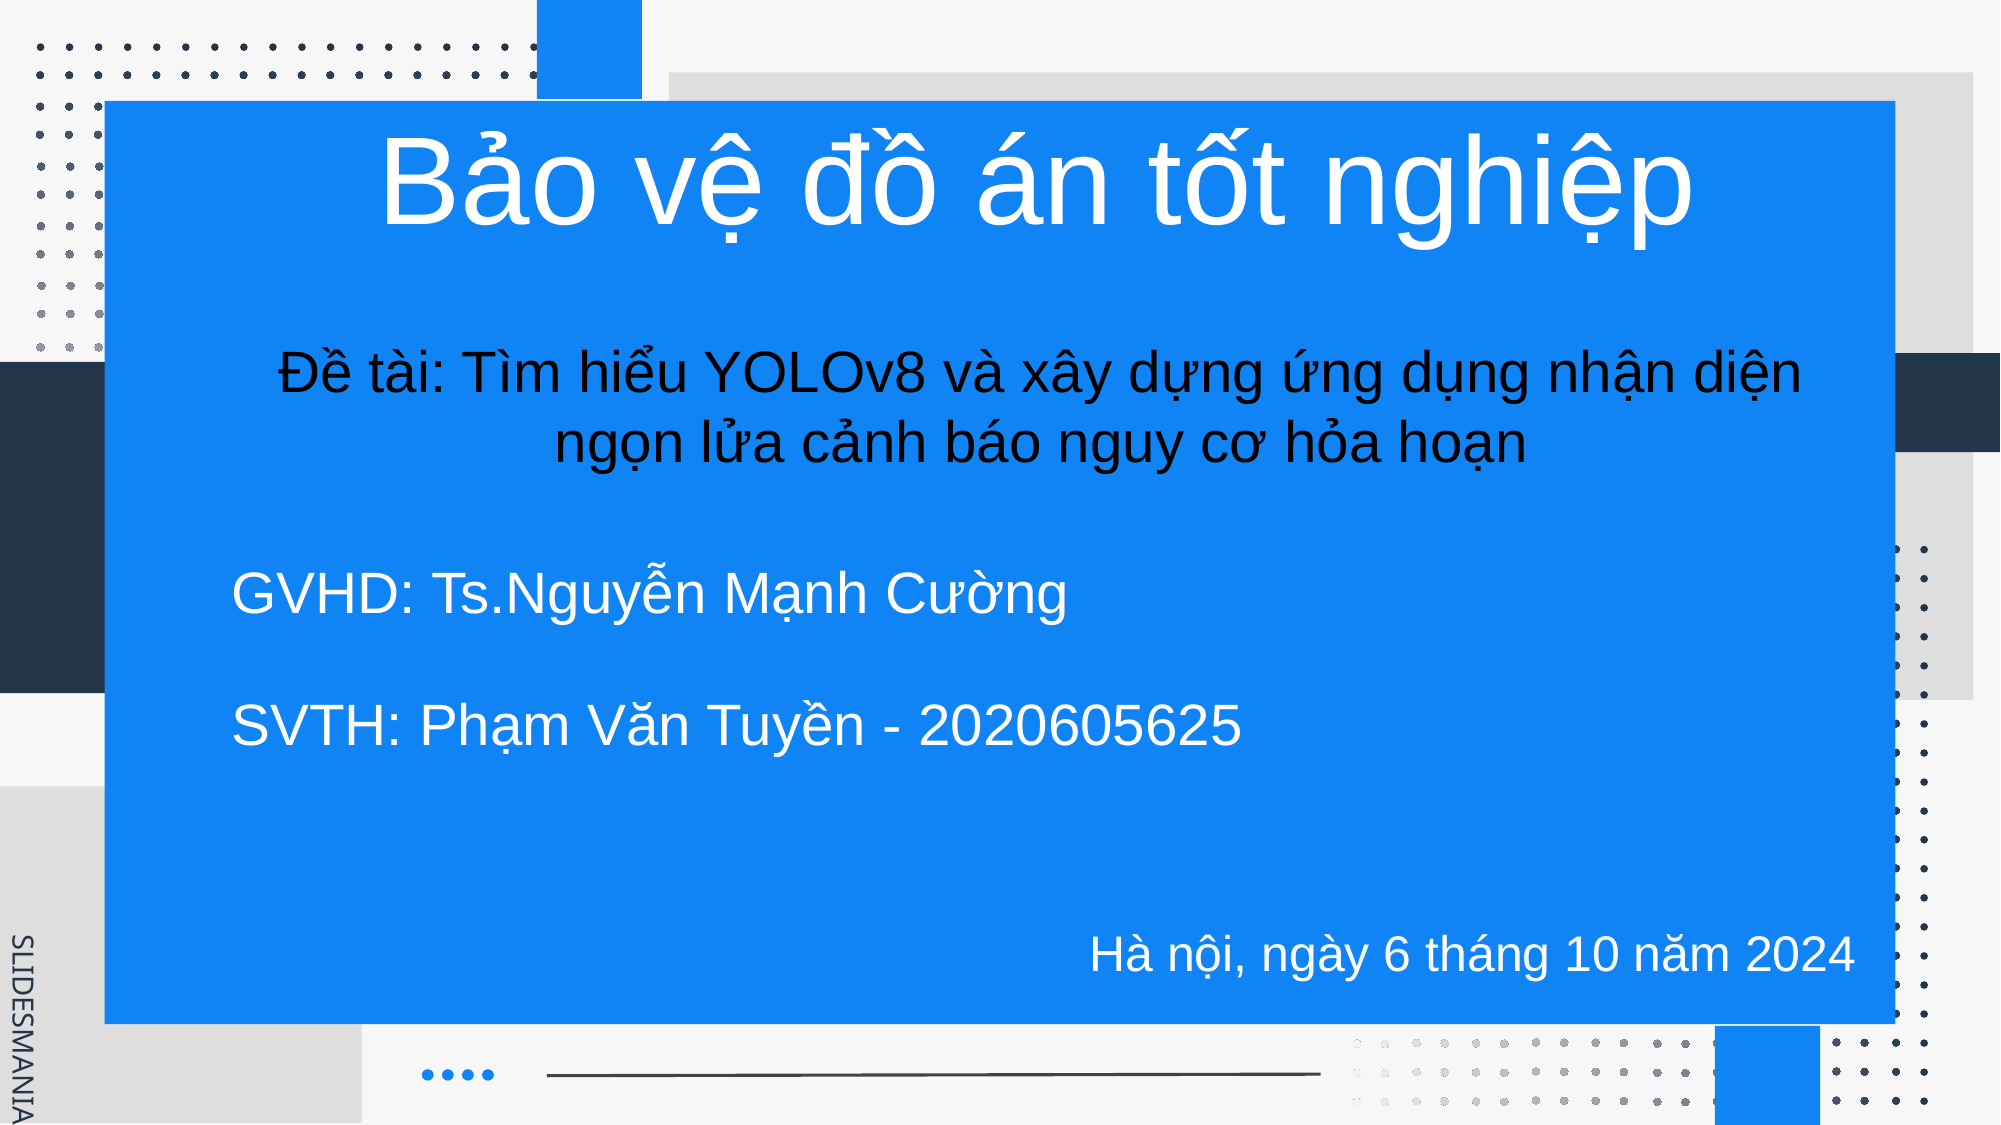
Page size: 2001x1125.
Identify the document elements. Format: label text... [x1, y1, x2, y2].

text_box [102, 99, 1897, 1026]
text_box Bảo vệ đồ án tốt nghiệp [357, 124, 1782, 270]
text_box Đề tài: Tìm hiểu YOLOv8 và xây dựng ứng dụng nhận diện ngọn lửa cảnh báo nguy cơ hỏa hoạn [188, 313, 1896, 529]
text_box SVTH: Phạm Văn Tuyền - 2020605625 [211, 663, 1789, 778]
text_box Hà nội, ngày 6 tháng 10 năm 2024 [1069, 887, 1914, 1001]
text_box GVHD: Ts.Nguyễn Mạnh Cường [211, 530, 1789, 645]
